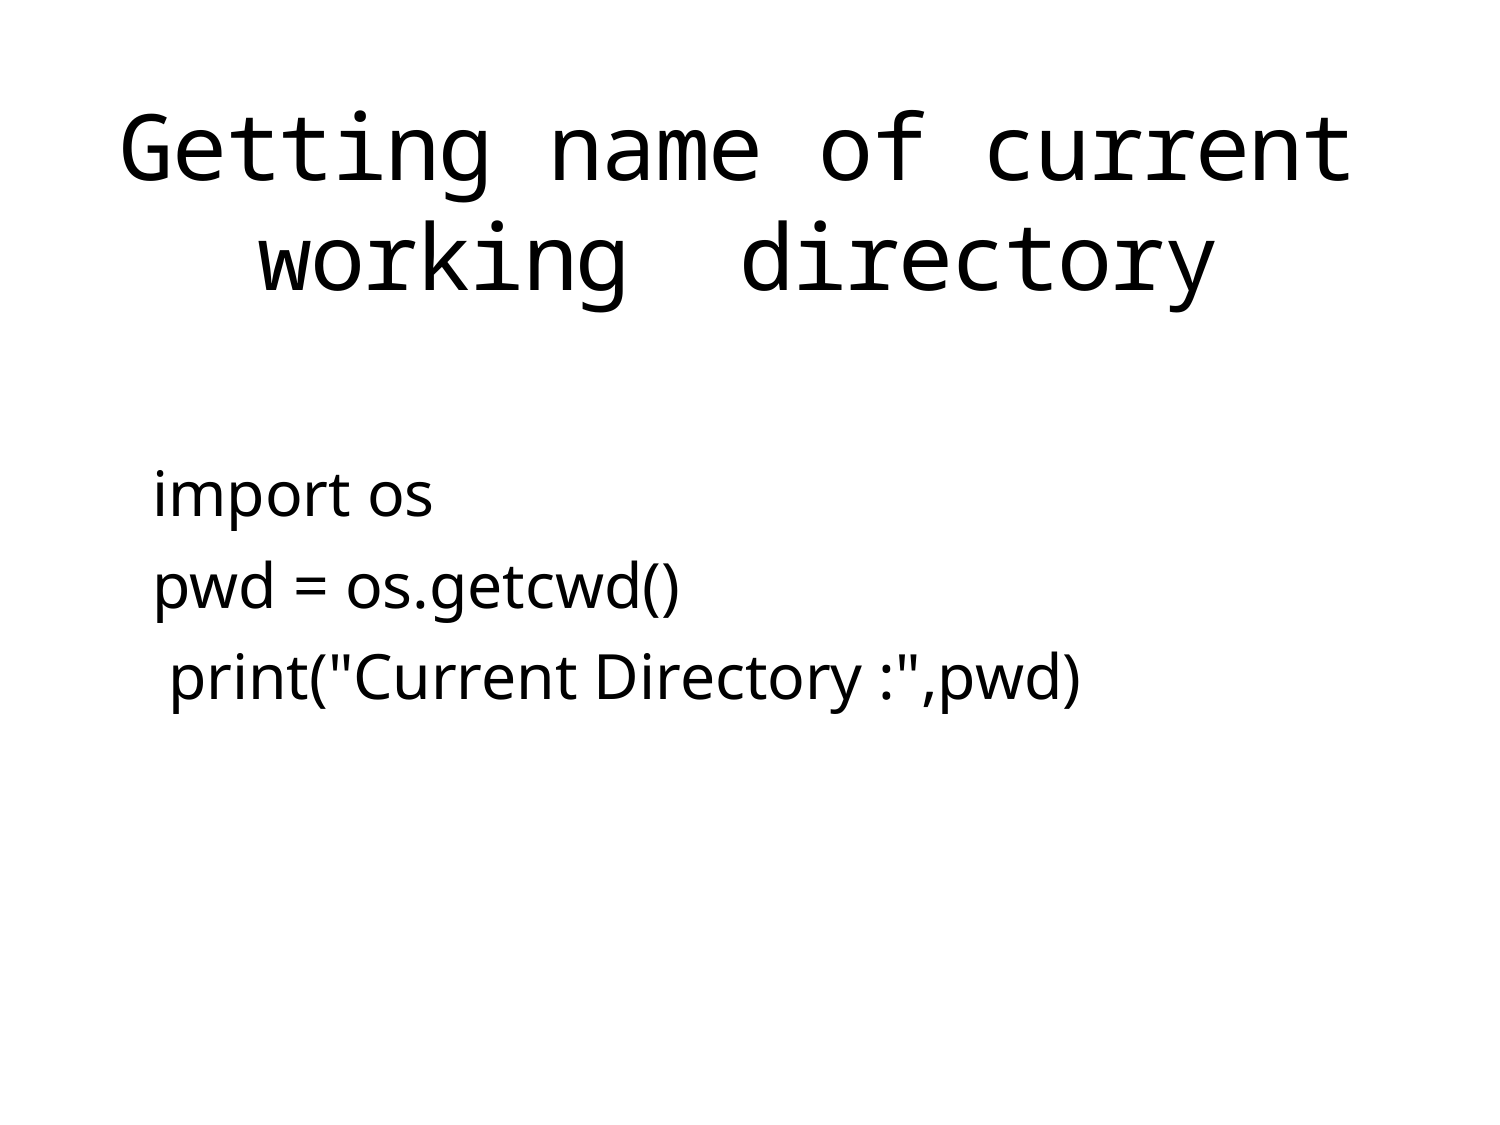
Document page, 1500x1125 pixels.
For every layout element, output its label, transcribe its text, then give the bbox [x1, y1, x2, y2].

title Getting name of current working directory [50, 86, 1425, 309]
text_box import os pwd = os.getcwd() print("Current Directory :",pwd) [149, 437, 1414, 712]
